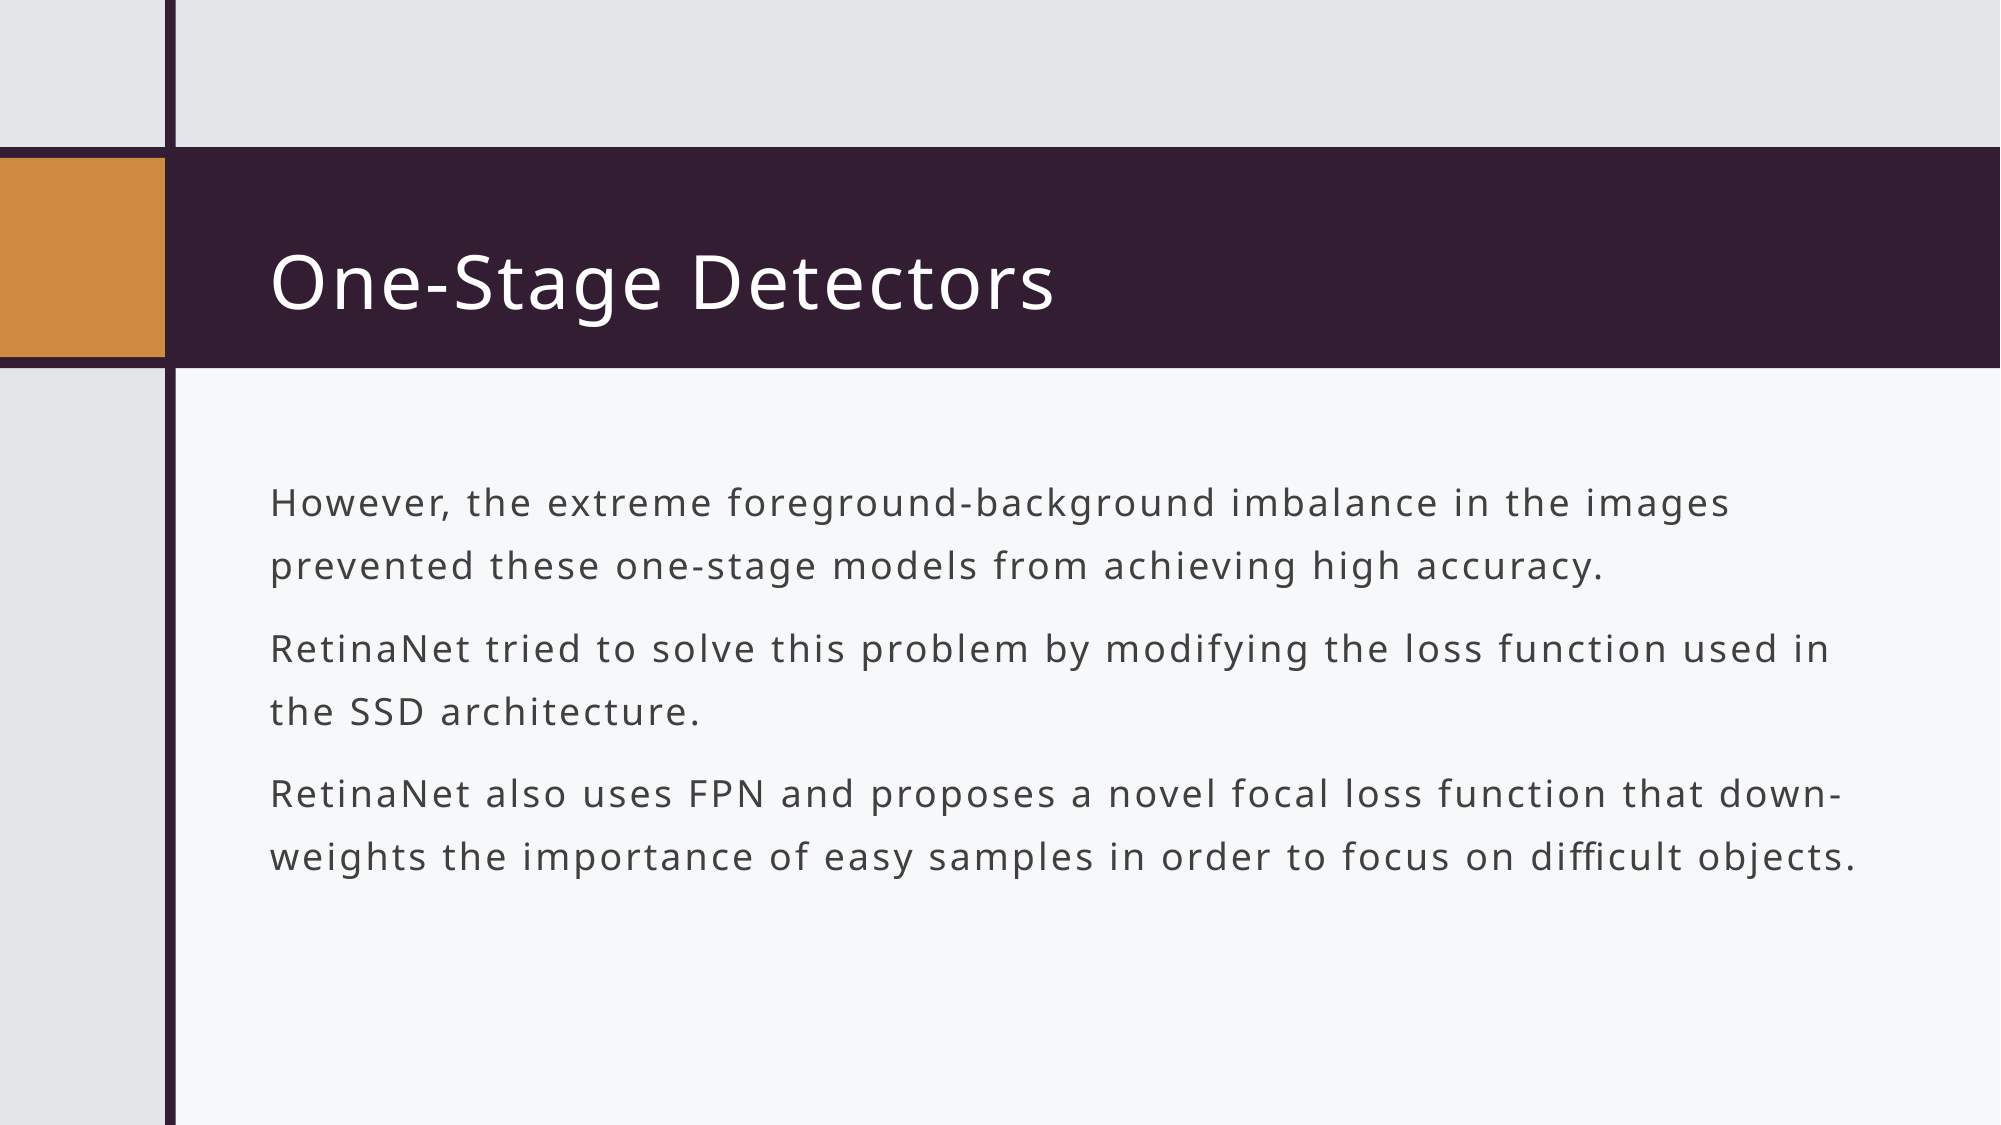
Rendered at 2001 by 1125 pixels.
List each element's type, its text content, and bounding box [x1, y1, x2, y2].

text_box [177, 369, 2000, 1125]
text_box [164, 0, 177, 1125]
list However, the extreme foreground-background imbalance in the images prevented these one-stage models from achieving high accuracy. RetinaNet tried to solve this problem by modifying the loss function used in the SSD architecture. RetinaNet also uses FPN and proposes a novel focal loss function that down-weights the importance of easy samples in order to focus on difficult objects. [251, 443, 1882, 1006]
text_box [177, 0, 2000, 146]
text_box [0, 146, 164, 157]
text_box [0, 0, 164, 146]
text_box [0, 358, 164, 369]
text_box [0, 157, 164, 358]
text_box [177, 146, 2000, 369]
title One-Stage Detectors [251, 171, 1895, 341]
text_box [0, 369, 164, 1125]
